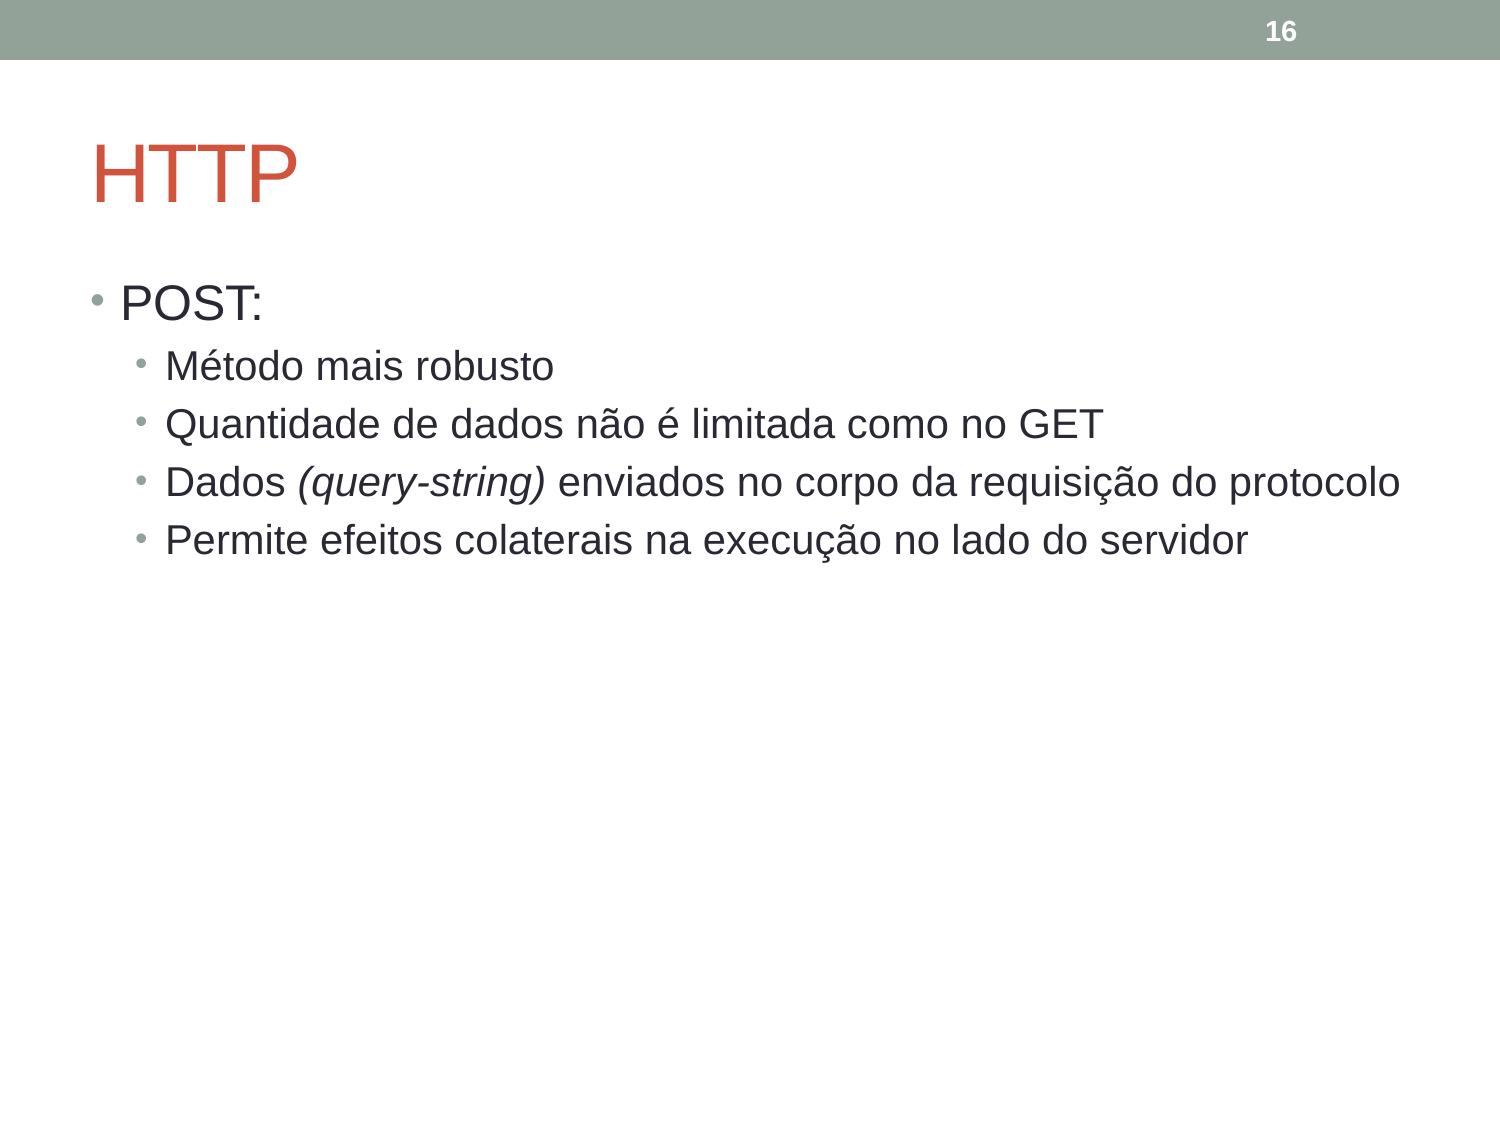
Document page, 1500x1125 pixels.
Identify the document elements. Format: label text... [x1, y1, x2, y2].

slide_number 16 [1250, 3, 1425, 57]
title HTTP [75, 87, 1425, 250]
list POST: Método mais robusto Quantidade de dados não é limitada como no GET Dados (query-string) enviados no corpo da requisição do protocolo Permite efeitos colaterais na execução no lado do servidor [75, 262, 1425, 1063]
